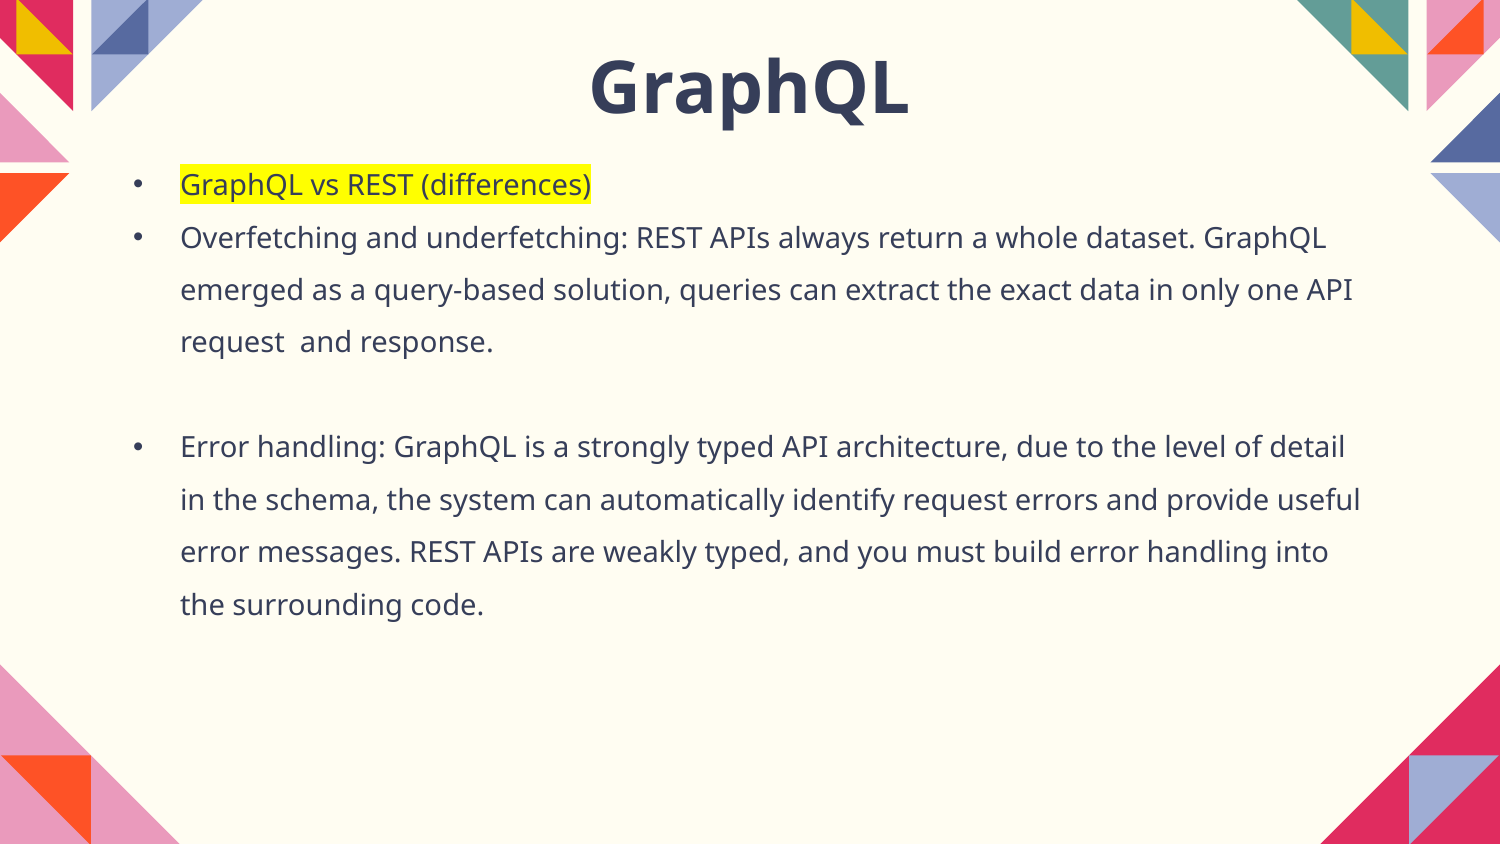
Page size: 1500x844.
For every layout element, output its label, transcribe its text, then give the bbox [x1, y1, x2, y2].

subtitle GraphQL vs REST (differences) Overfetching and underfetching: REST APIs always return a whole dataset. GraphQL emerged as a query-based solution, queries can extract the exact data in only one API request and response. Error handling: GraphQL is a strongly typed API architecture, due to the level of detail in the schema, the system can automatically identify request errors and provide useful error messages. REST APIs are weakly typed, and you must build error handling into the surrounding code. [118, 133, 1382, 449]
title GraphQL [118, 25, 1382, 120]
